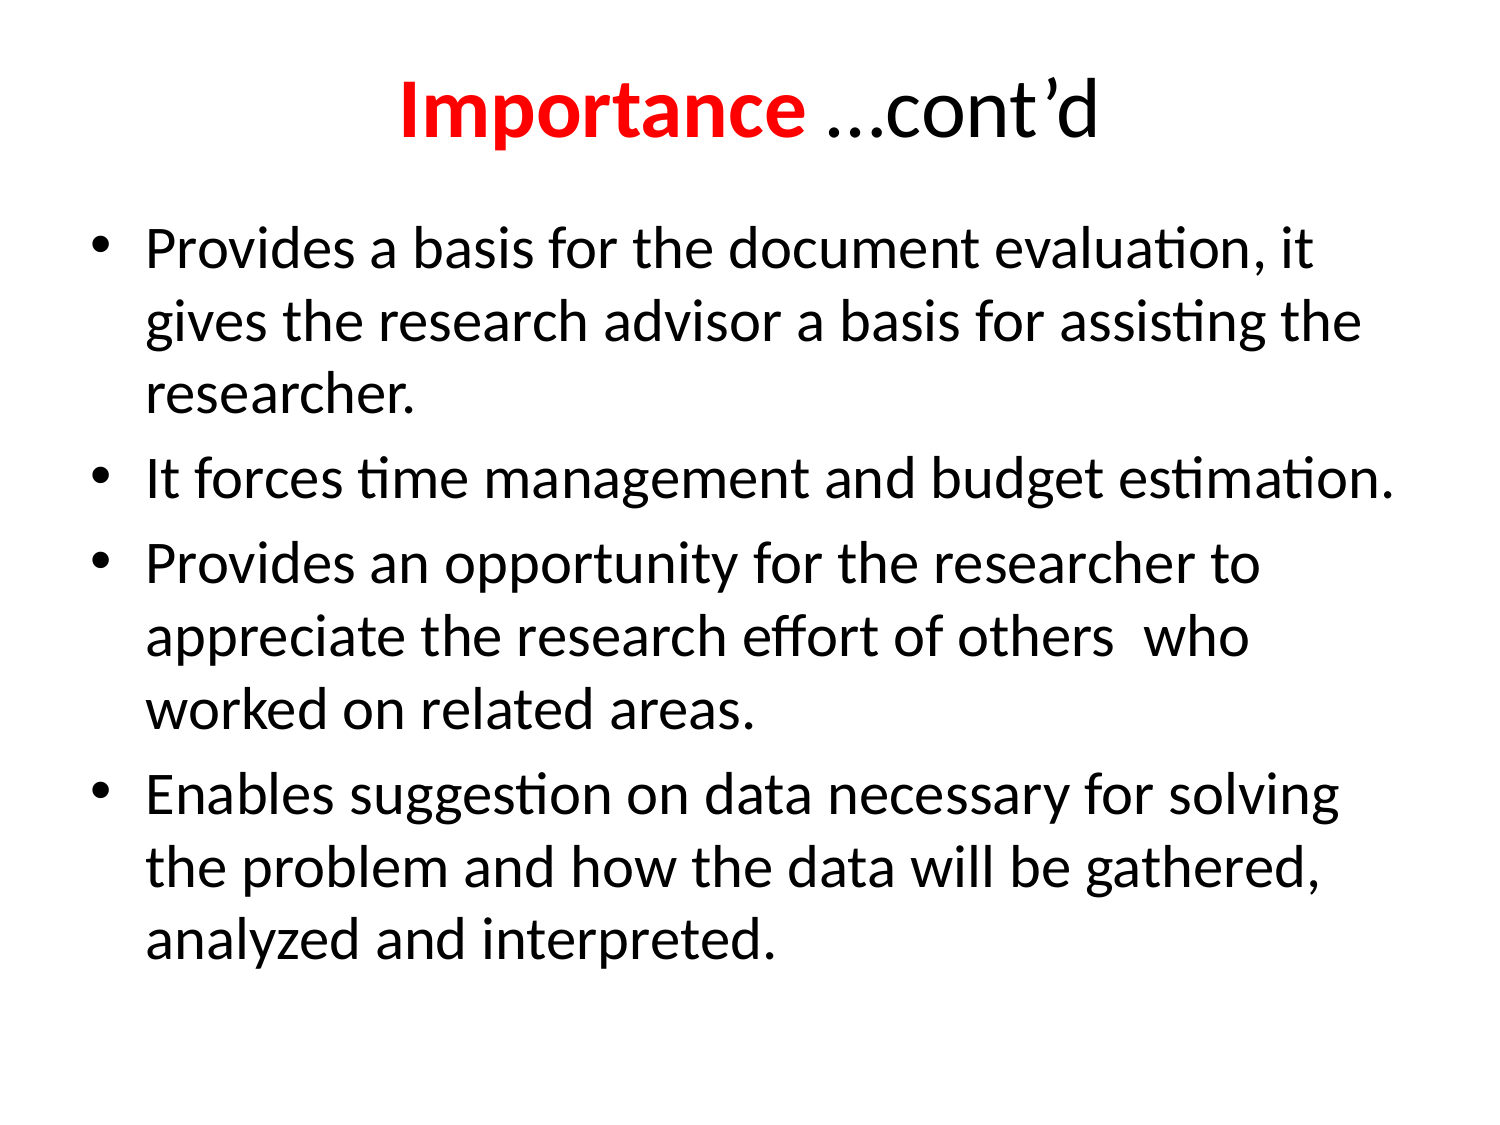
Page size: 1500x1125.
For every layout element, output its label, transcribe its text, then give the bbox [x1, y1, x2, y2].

list Provides a basis for the document evaluation, it gives the research advisor a basis for assisting the researcher. It forces time management and budget estimation. Provides an opportunity for the researcher to appreciate the research effort of others who worked on related areas. Enables suggestion on data necessary for solving the problem and how the data will be gathered, analyzed and interpreted. [75, 200, 1425, 988]
title Importance …cont’d [75, 45, 1425, 163]
